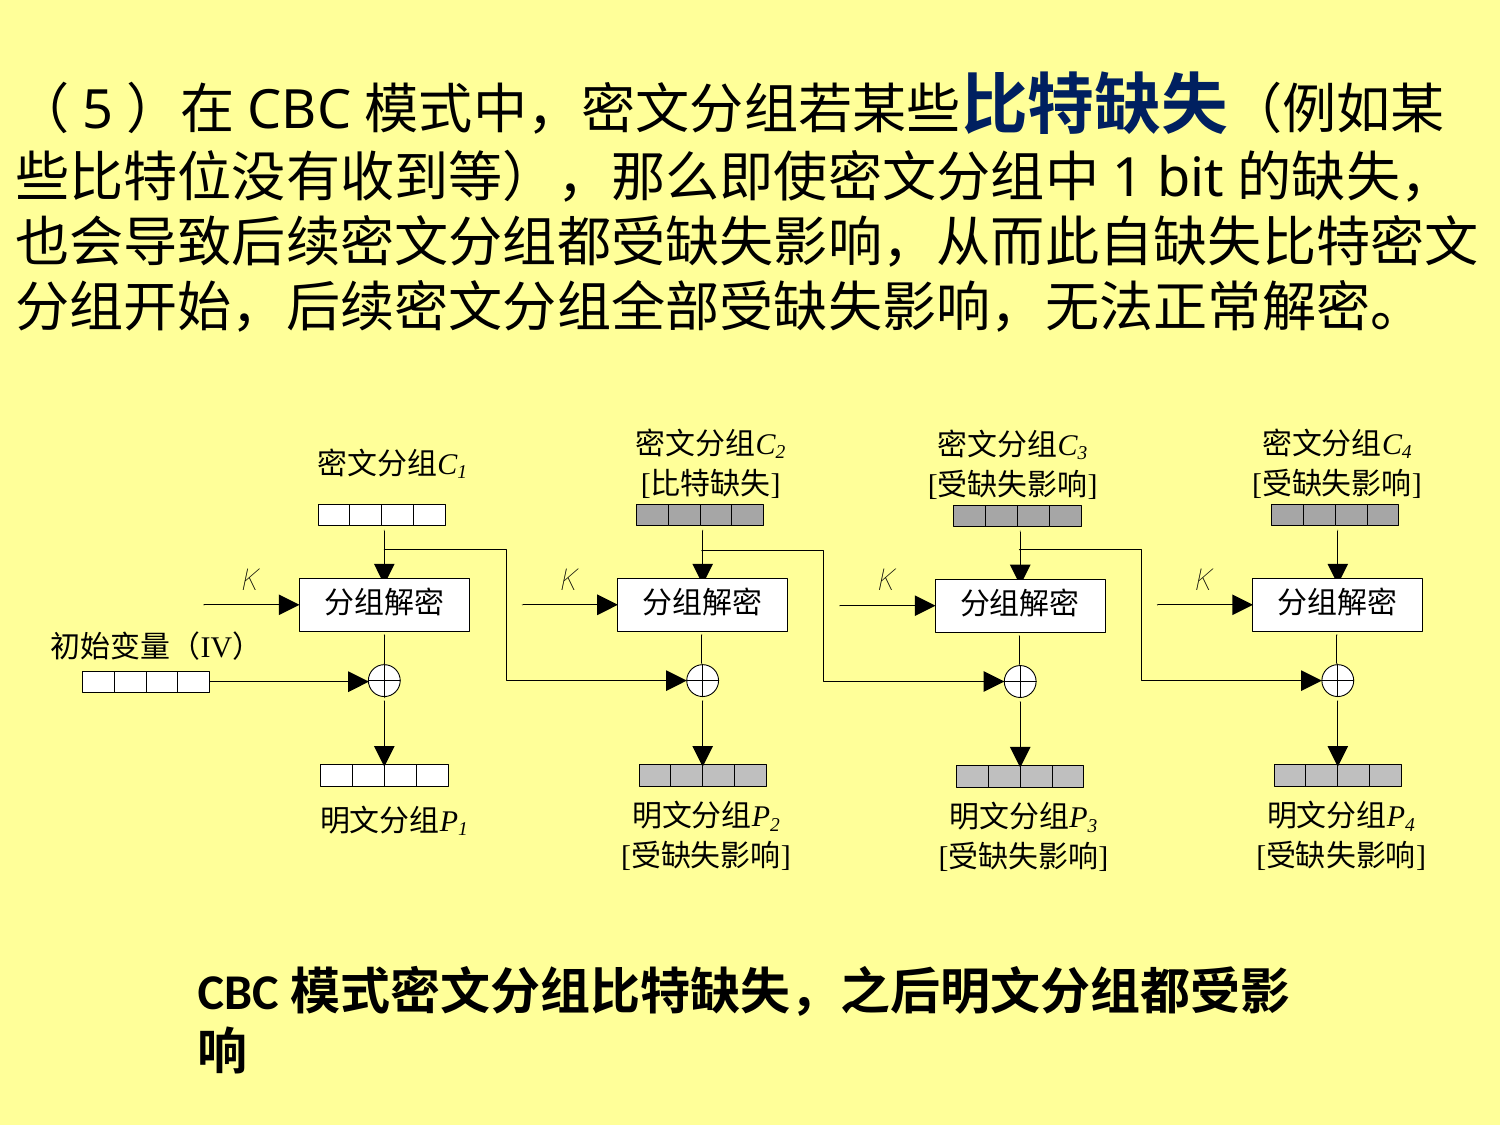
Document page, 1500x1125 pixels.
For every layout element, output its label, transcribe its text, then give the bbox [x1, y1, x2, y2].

list （5）在CBC模式中，密文分组若某些比特缺失（例如某些比特位没有收到等），那么即使密文分组中1 bit的缺失，也会导致后续密文分组都受缺失影响，从而此自缺失比特密文分组开始，后续密文分组全部受缺失影响，无法正常解密。 [0, 54, 1500, 421]
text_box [26, 420, 1471, 882]
text_box CBC模式密文分组比特缺失，之后明文分组都受影响 [182, 952, 1353, 1087]
